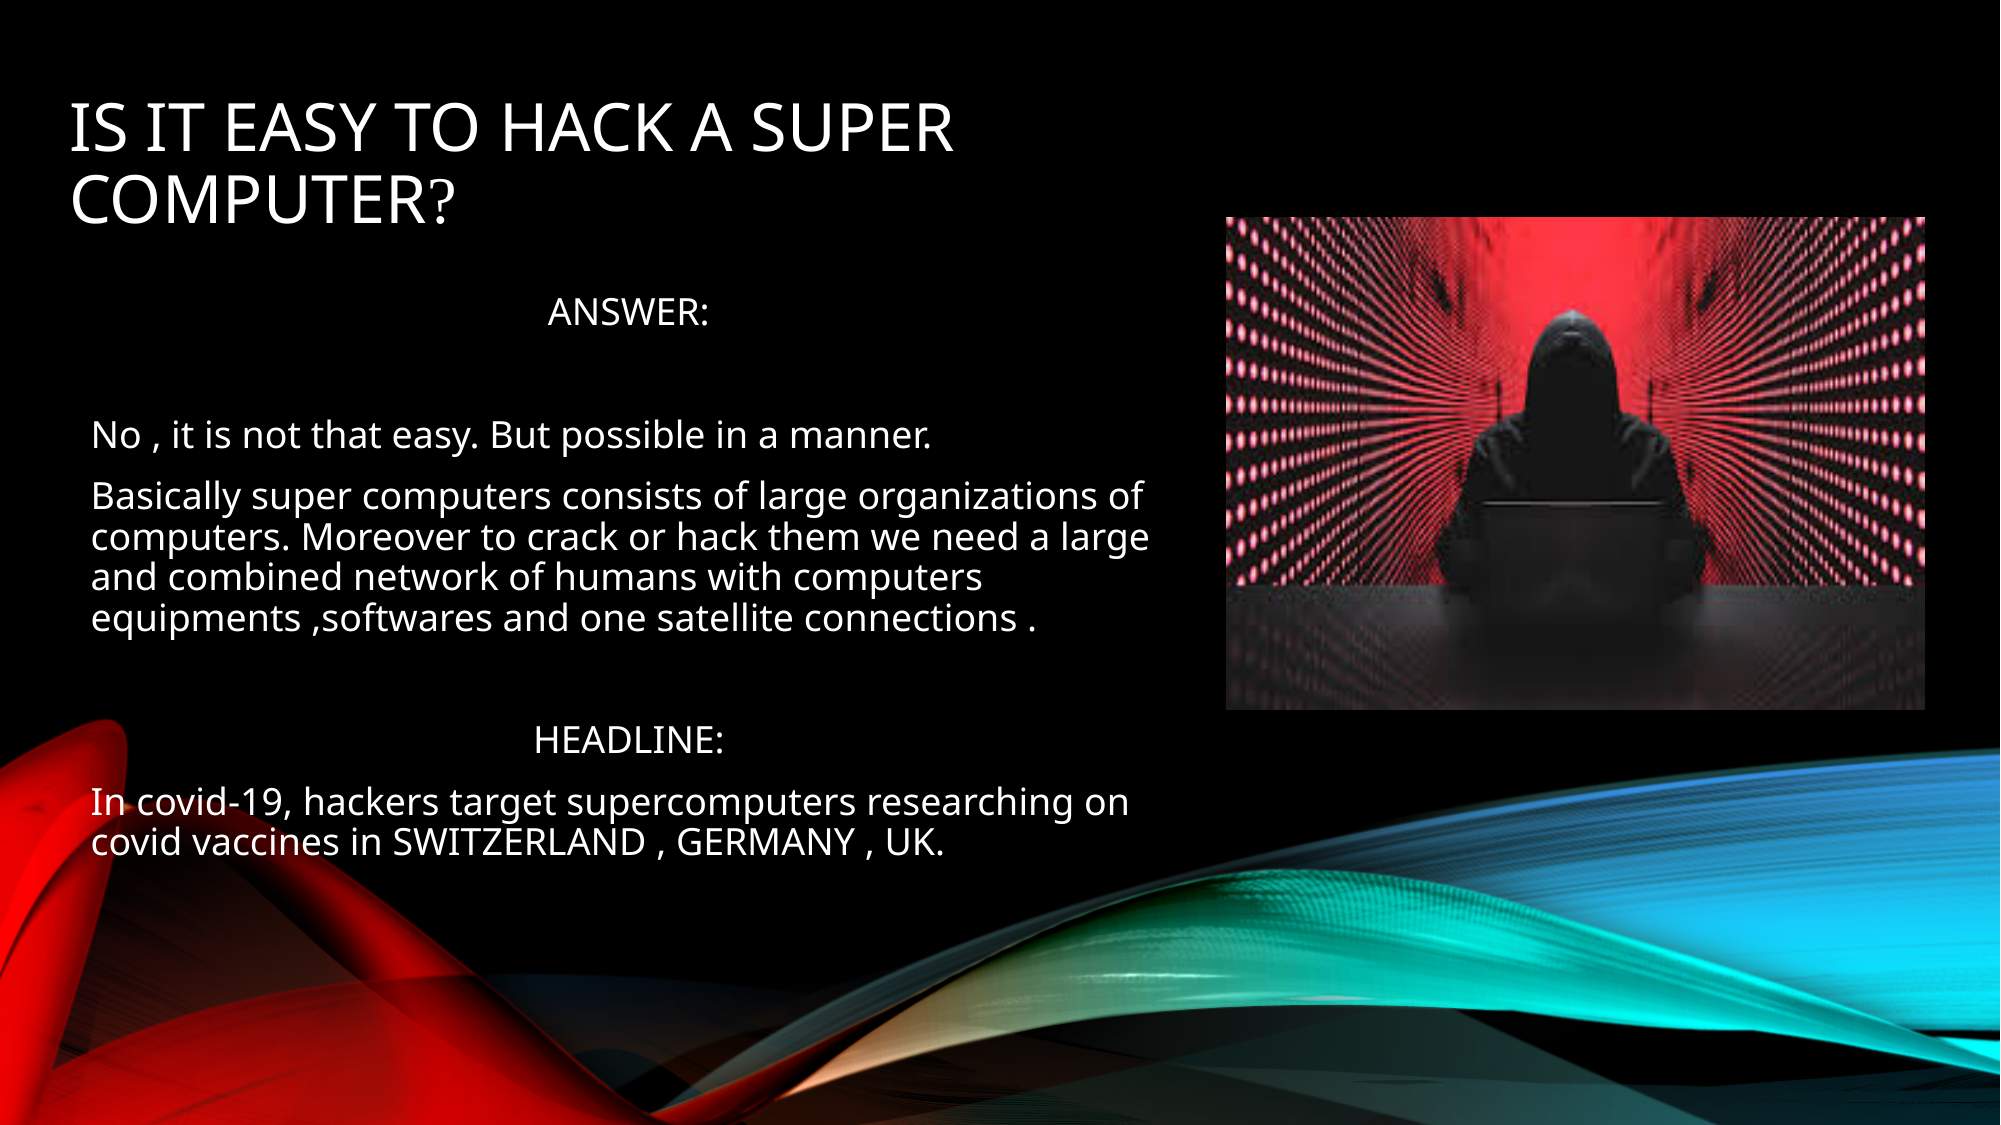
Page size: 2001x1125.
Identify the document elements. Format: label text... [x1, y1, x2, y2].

list ANSWER: No , it is not that easy. But possible in a manner. Basically super computers consists of large organizations of computers. Moreover to crack or hack them we need a large and combined network of humans with computers equipments ,softwares and one satellite connections . HEADLINE: In covid-19, hackers target supercomputers researching on covid vaccines in SWITZERLAND , GERMANY , UK. [75, 286, 1183, 947]
picture [0, 717, 2000, 1125]
picture [1226, 217, 1925, 711]
title Is it easy to hack a super computer [54, 53, 1269, 245]
